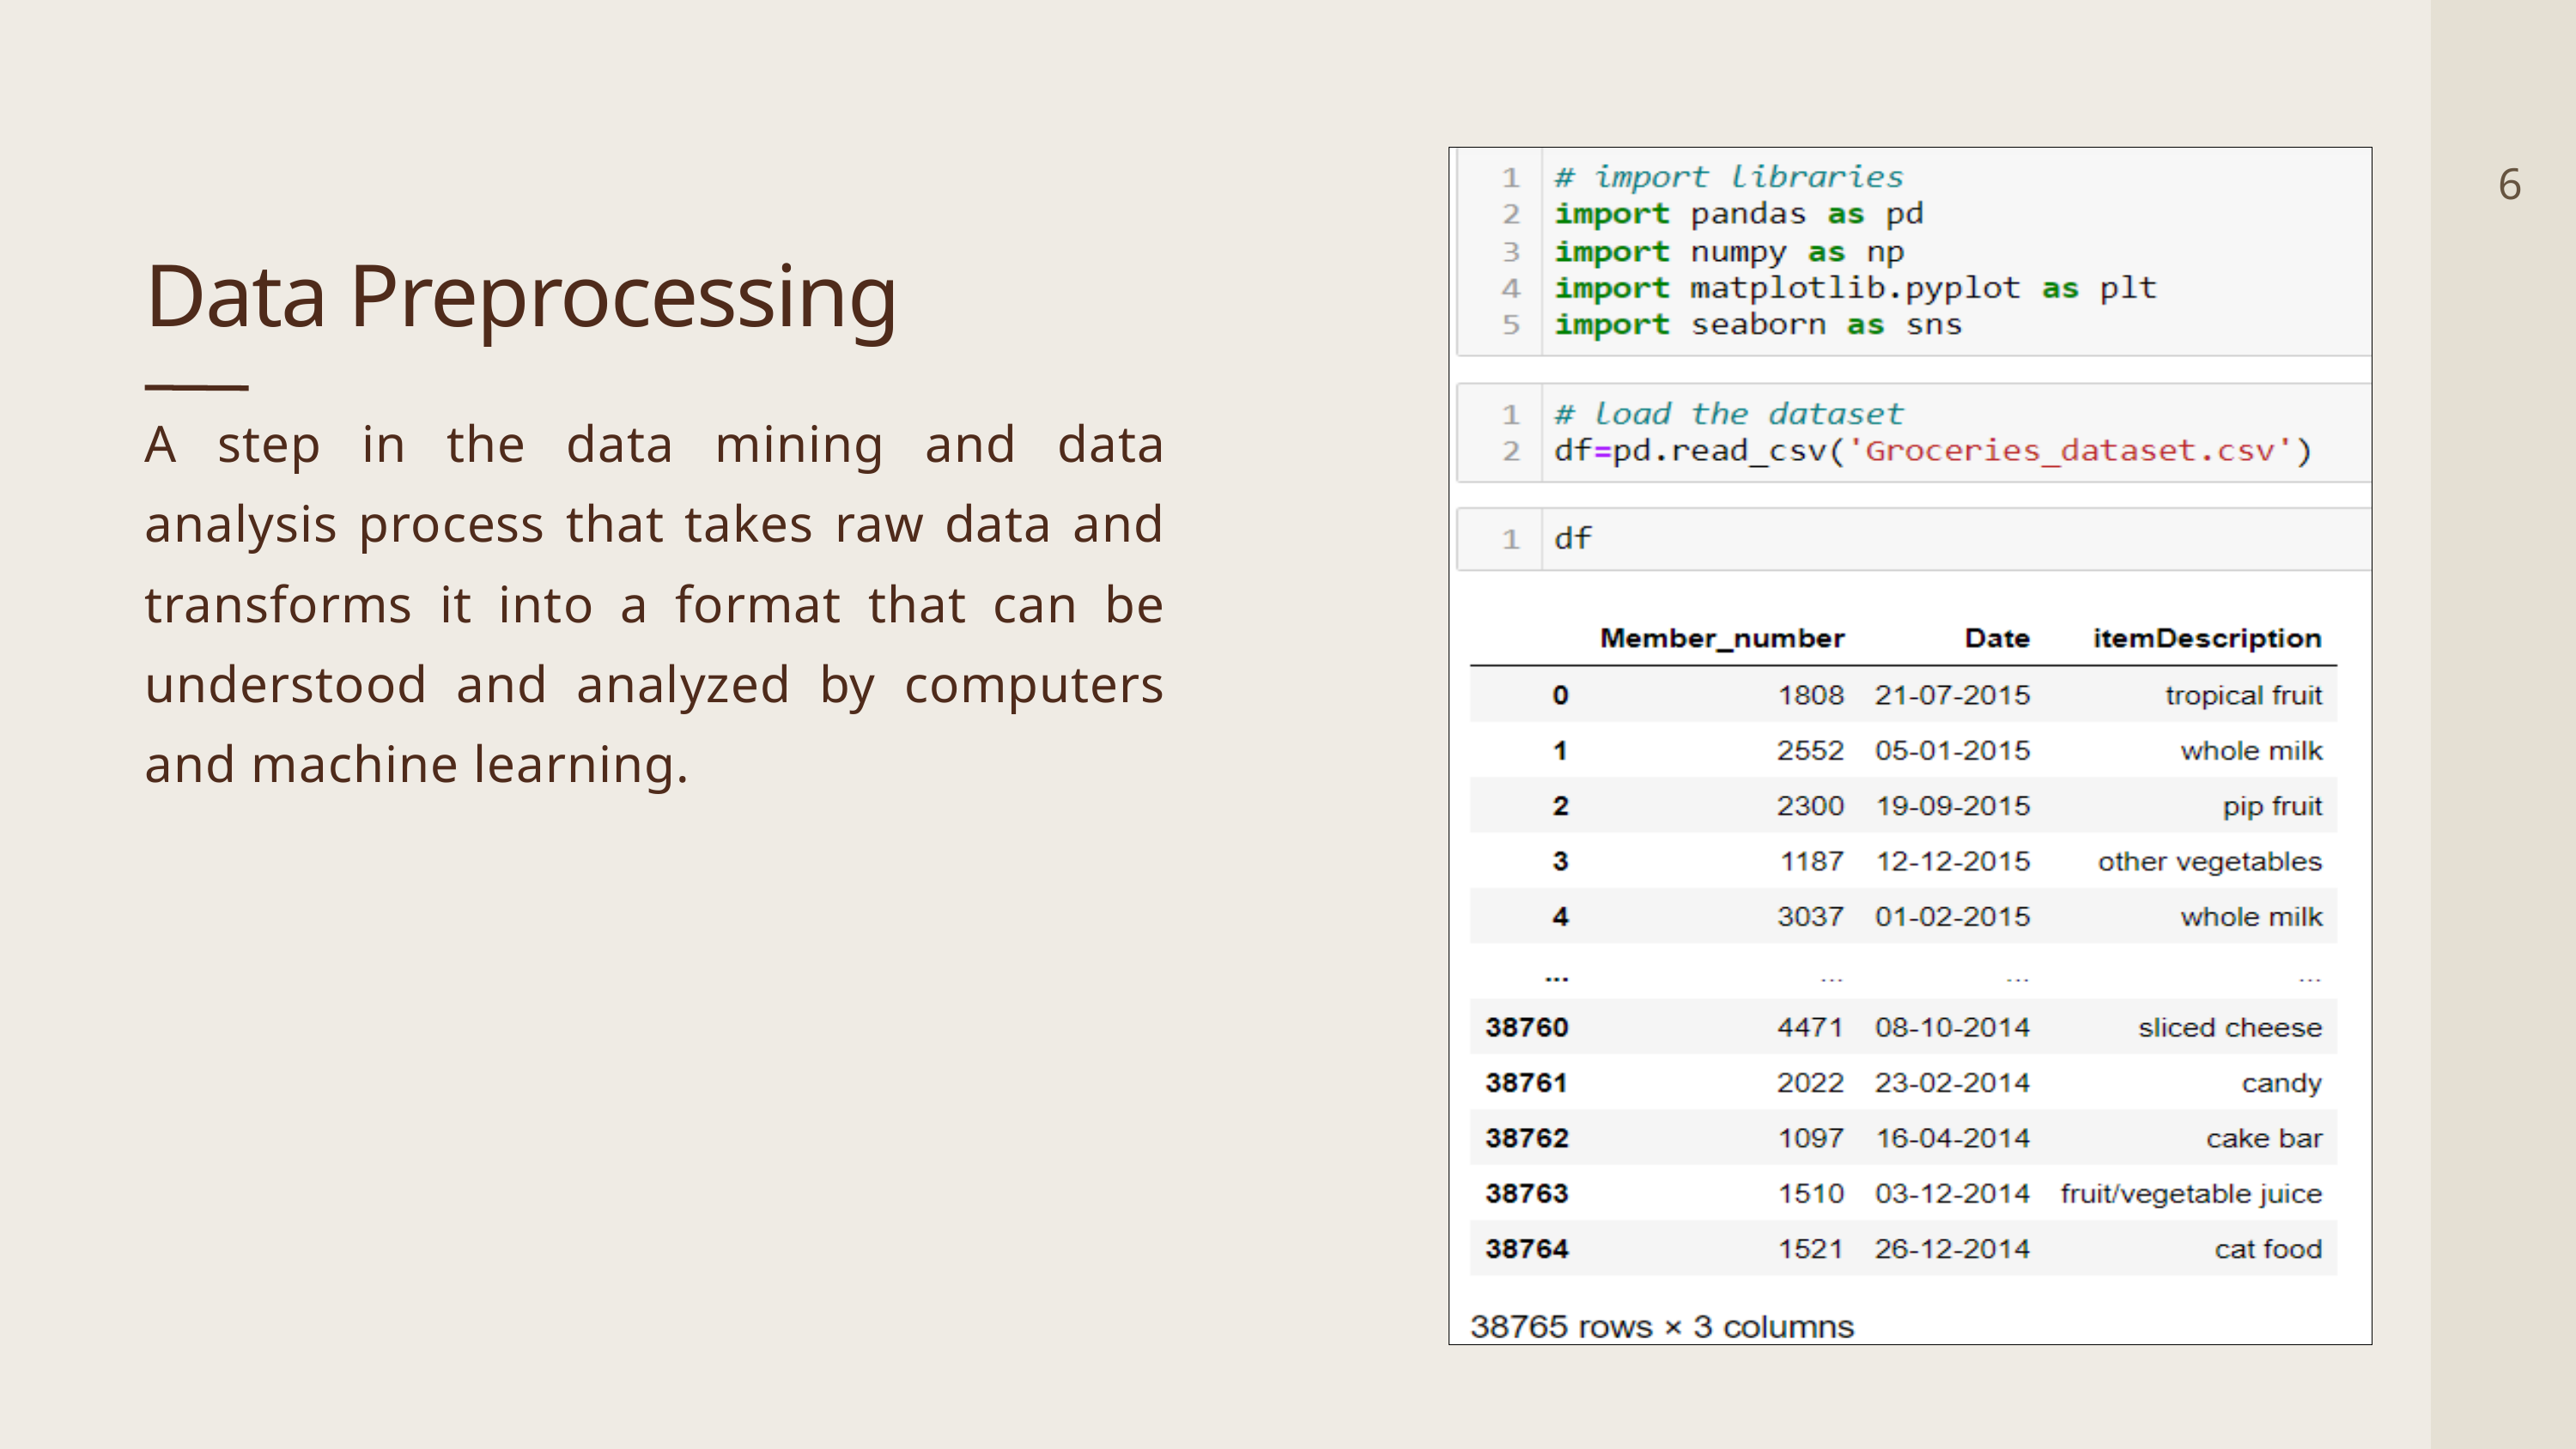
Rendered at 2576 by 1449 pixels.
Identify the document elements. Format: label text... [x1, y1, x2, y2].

text_box [1449, 147, 2372, 1345]
text_box A step in the data mining and data analysis process that takes raw data and transforms it into a format that can be understood and analyzed by computers and machine learning. [144, 391, 1168, 793]
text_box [2430, 0, 2576, 1449]
text_box Data Preprocessing [144, 258, 980, 344]
